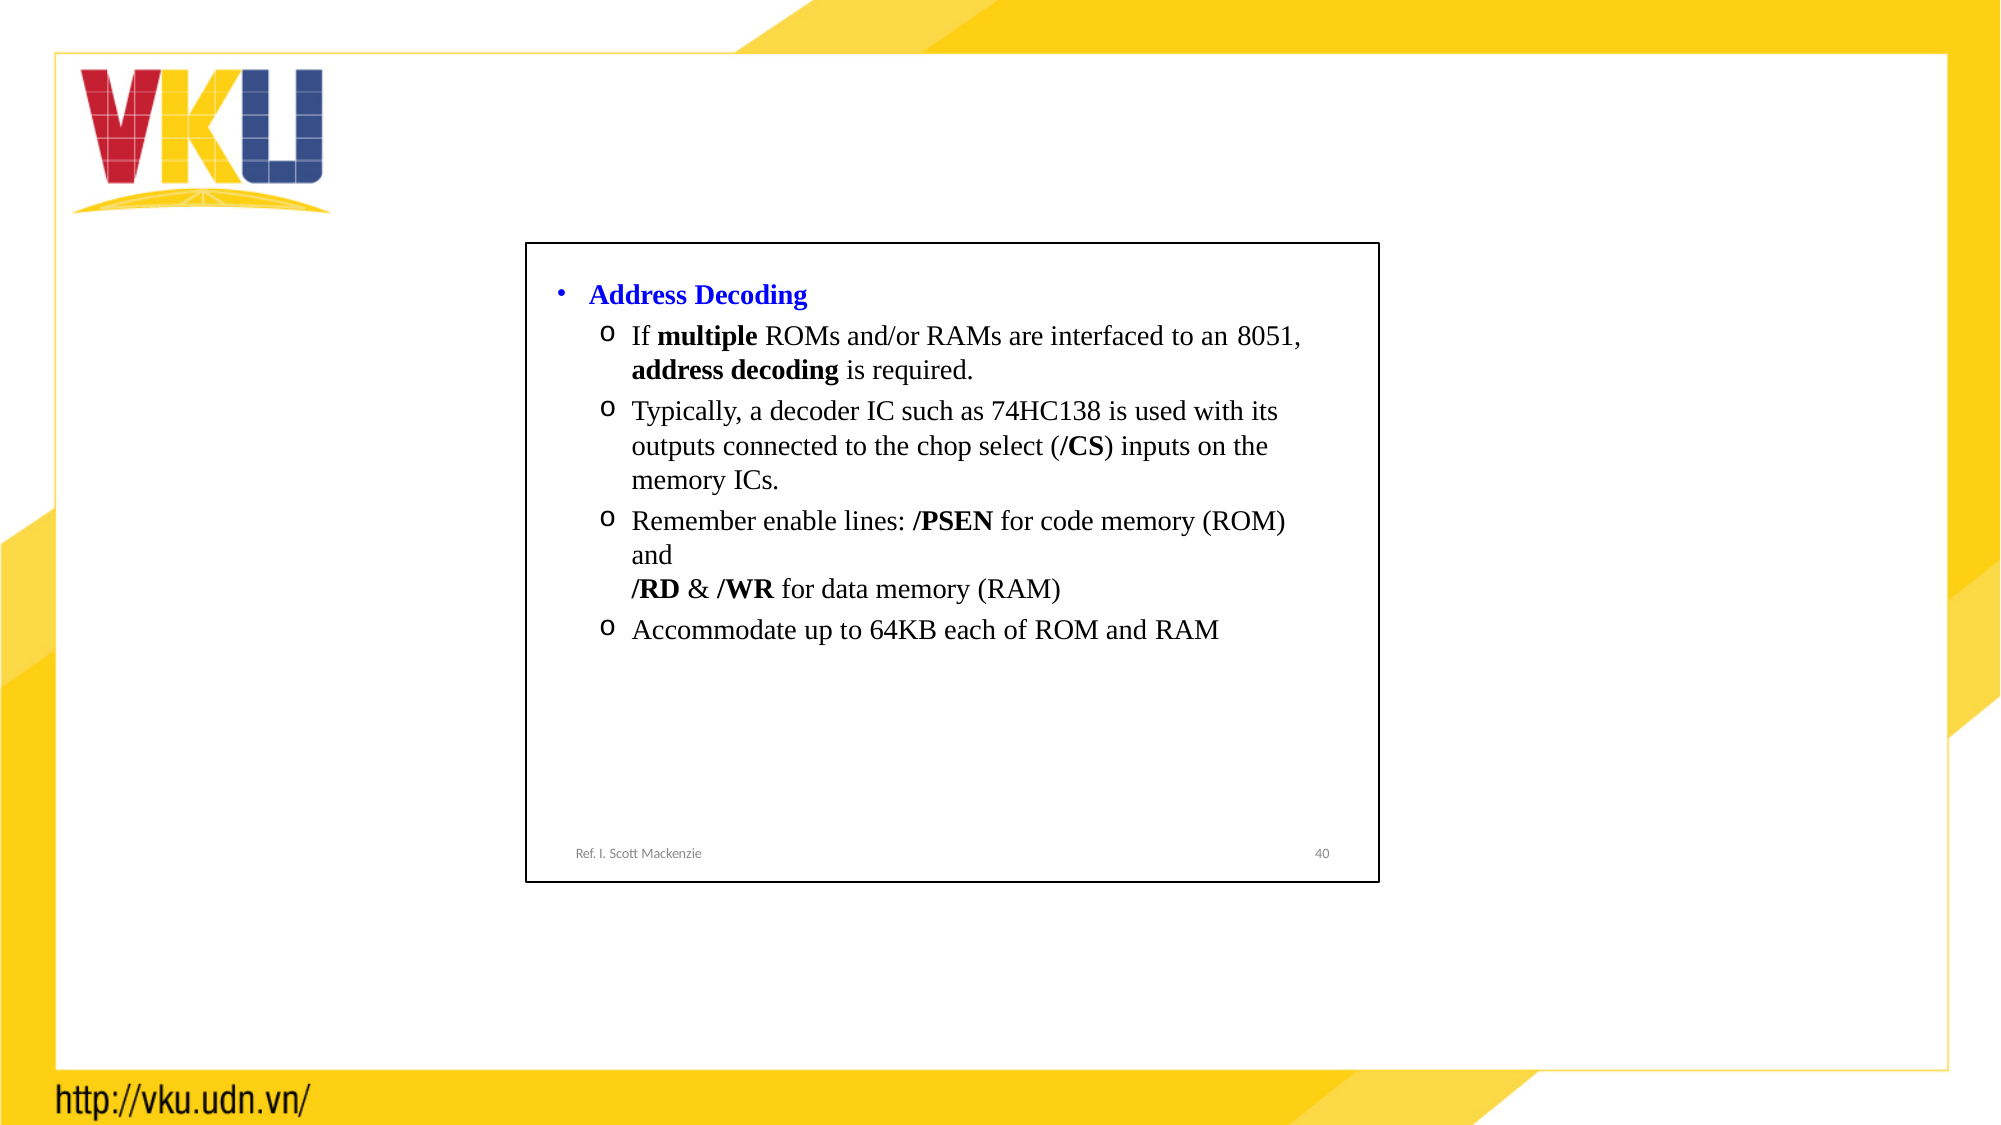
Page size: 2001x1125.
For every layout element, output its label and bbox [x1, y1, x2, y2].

text_box [525, 242, 1380, 883]
picture [0, 0, 2001, 1125]
